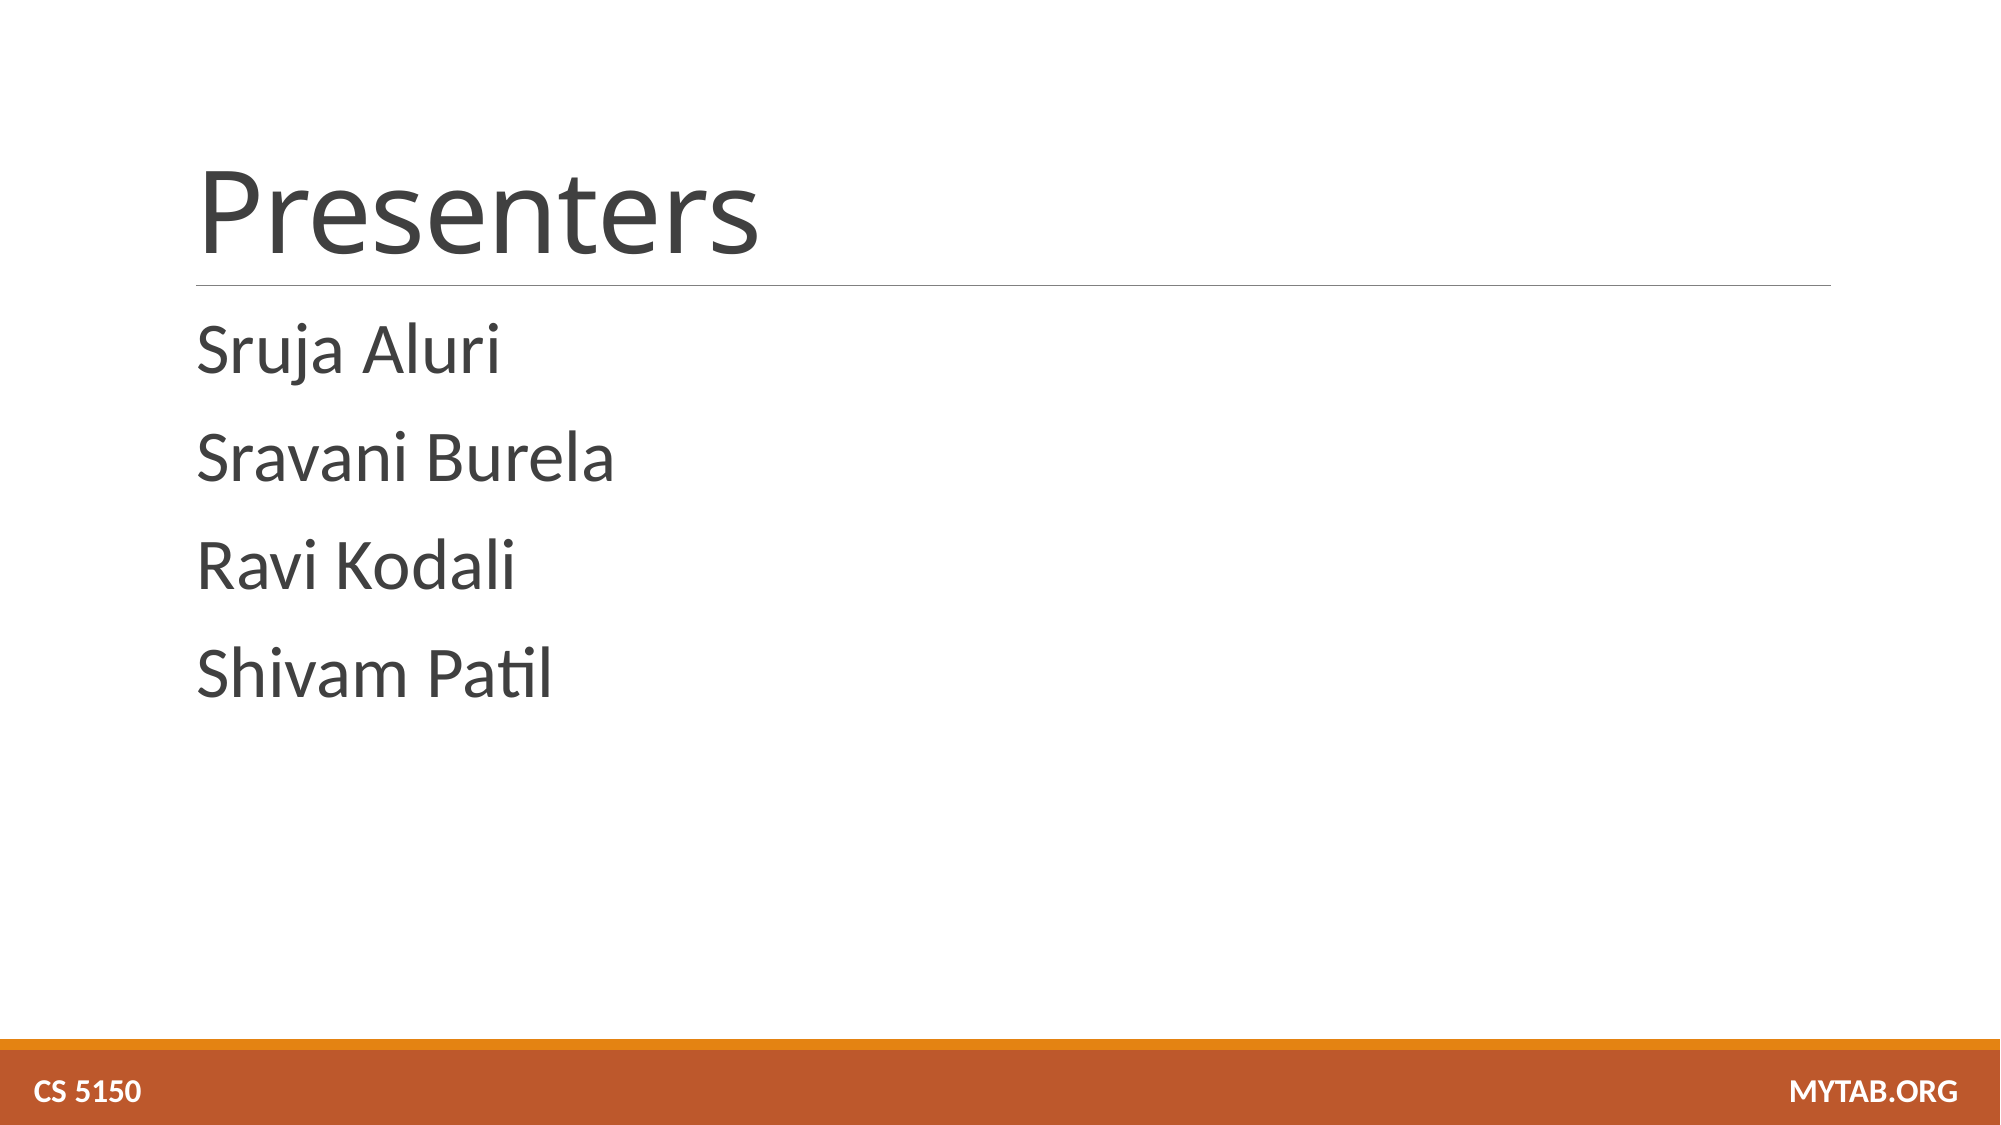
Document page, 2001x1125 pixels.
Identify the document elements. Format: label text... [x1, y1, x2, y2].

title Presenters [180, 47, 1830, 285]
footer CS 5150 MYTAB.ORG [19, 1059, 1976, 1120]
list Sruja Aluri Sravani Burela Ravi Kodali Shivam Patil [180, 302, 1830, 963]
